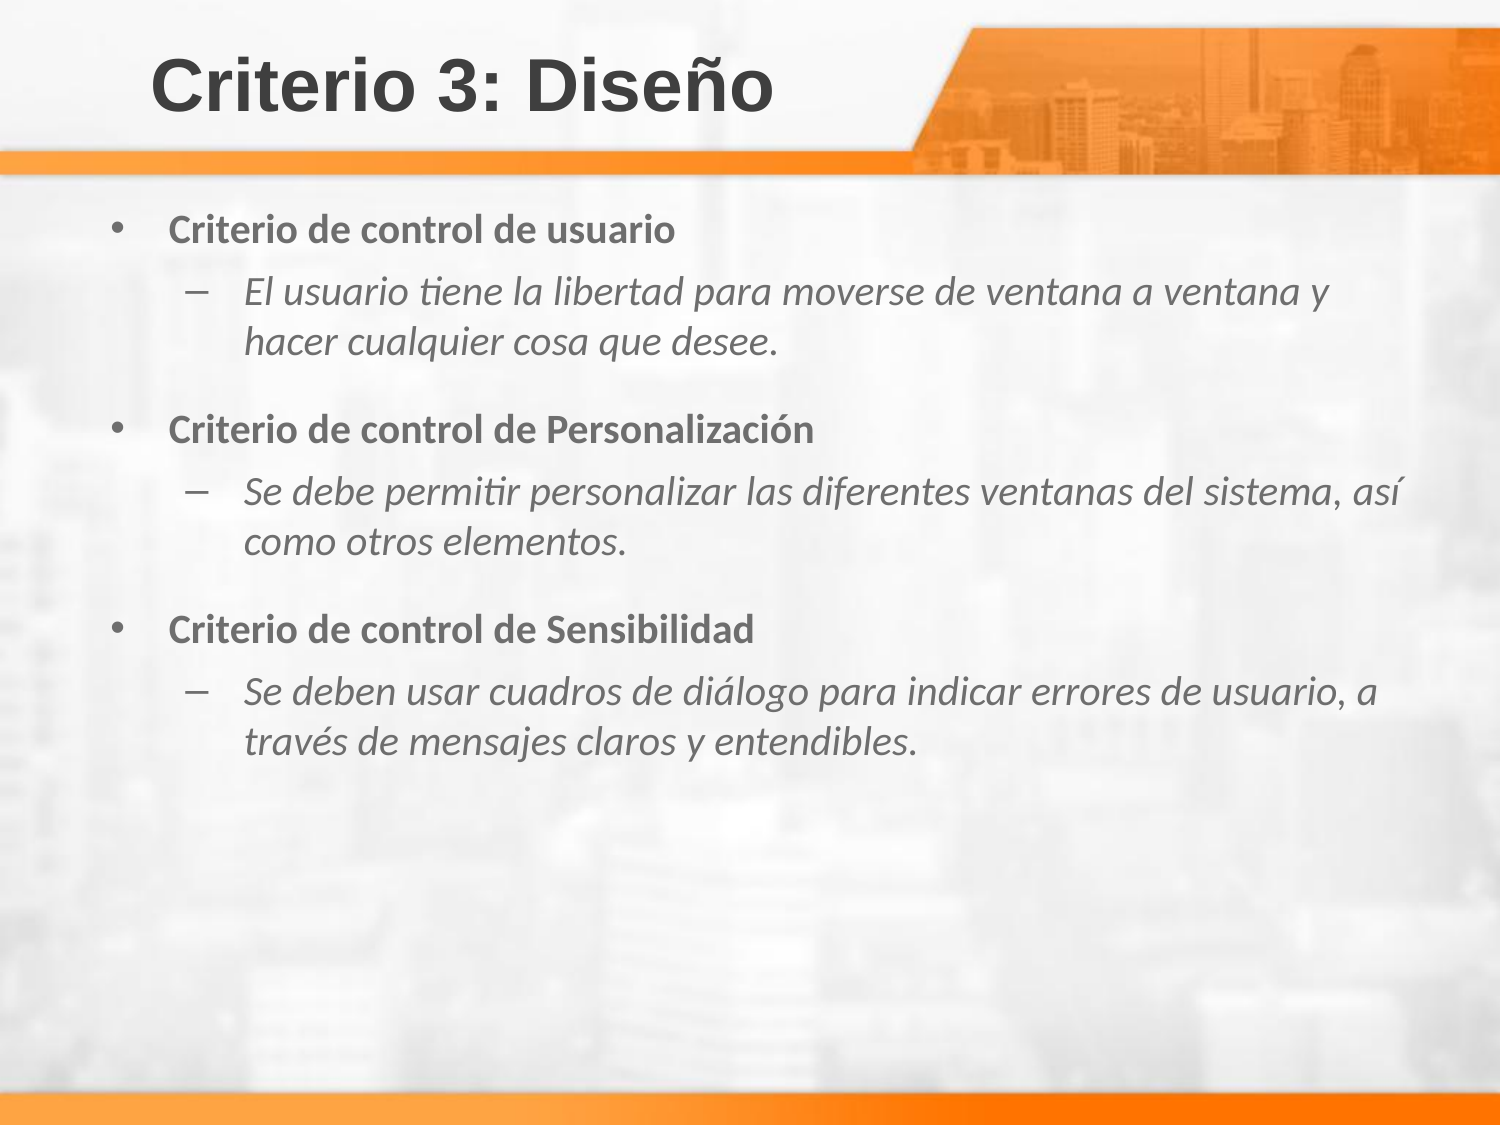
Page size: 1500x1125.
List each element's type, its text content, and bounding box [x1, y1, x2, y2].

list Criterio de control de usuario El usuario tiene la libertad para moverse de ventana a ventana y hacer cualquier cosa que desee. Criterio de control de Personalización Se debe permitir personalizar las diferentes ventanas del sistema, así como otros elementos. Criterio de control de Sensibilidad Se deben usar cuadros de diálogo para indicar errores de usuario, a través de mensajes claros y entendibles. [78, 187, 1422, 1049]
picture [0, 0, 1500, 1125]
title Criterio 3: Diseño [0, 0, 925, 175]
